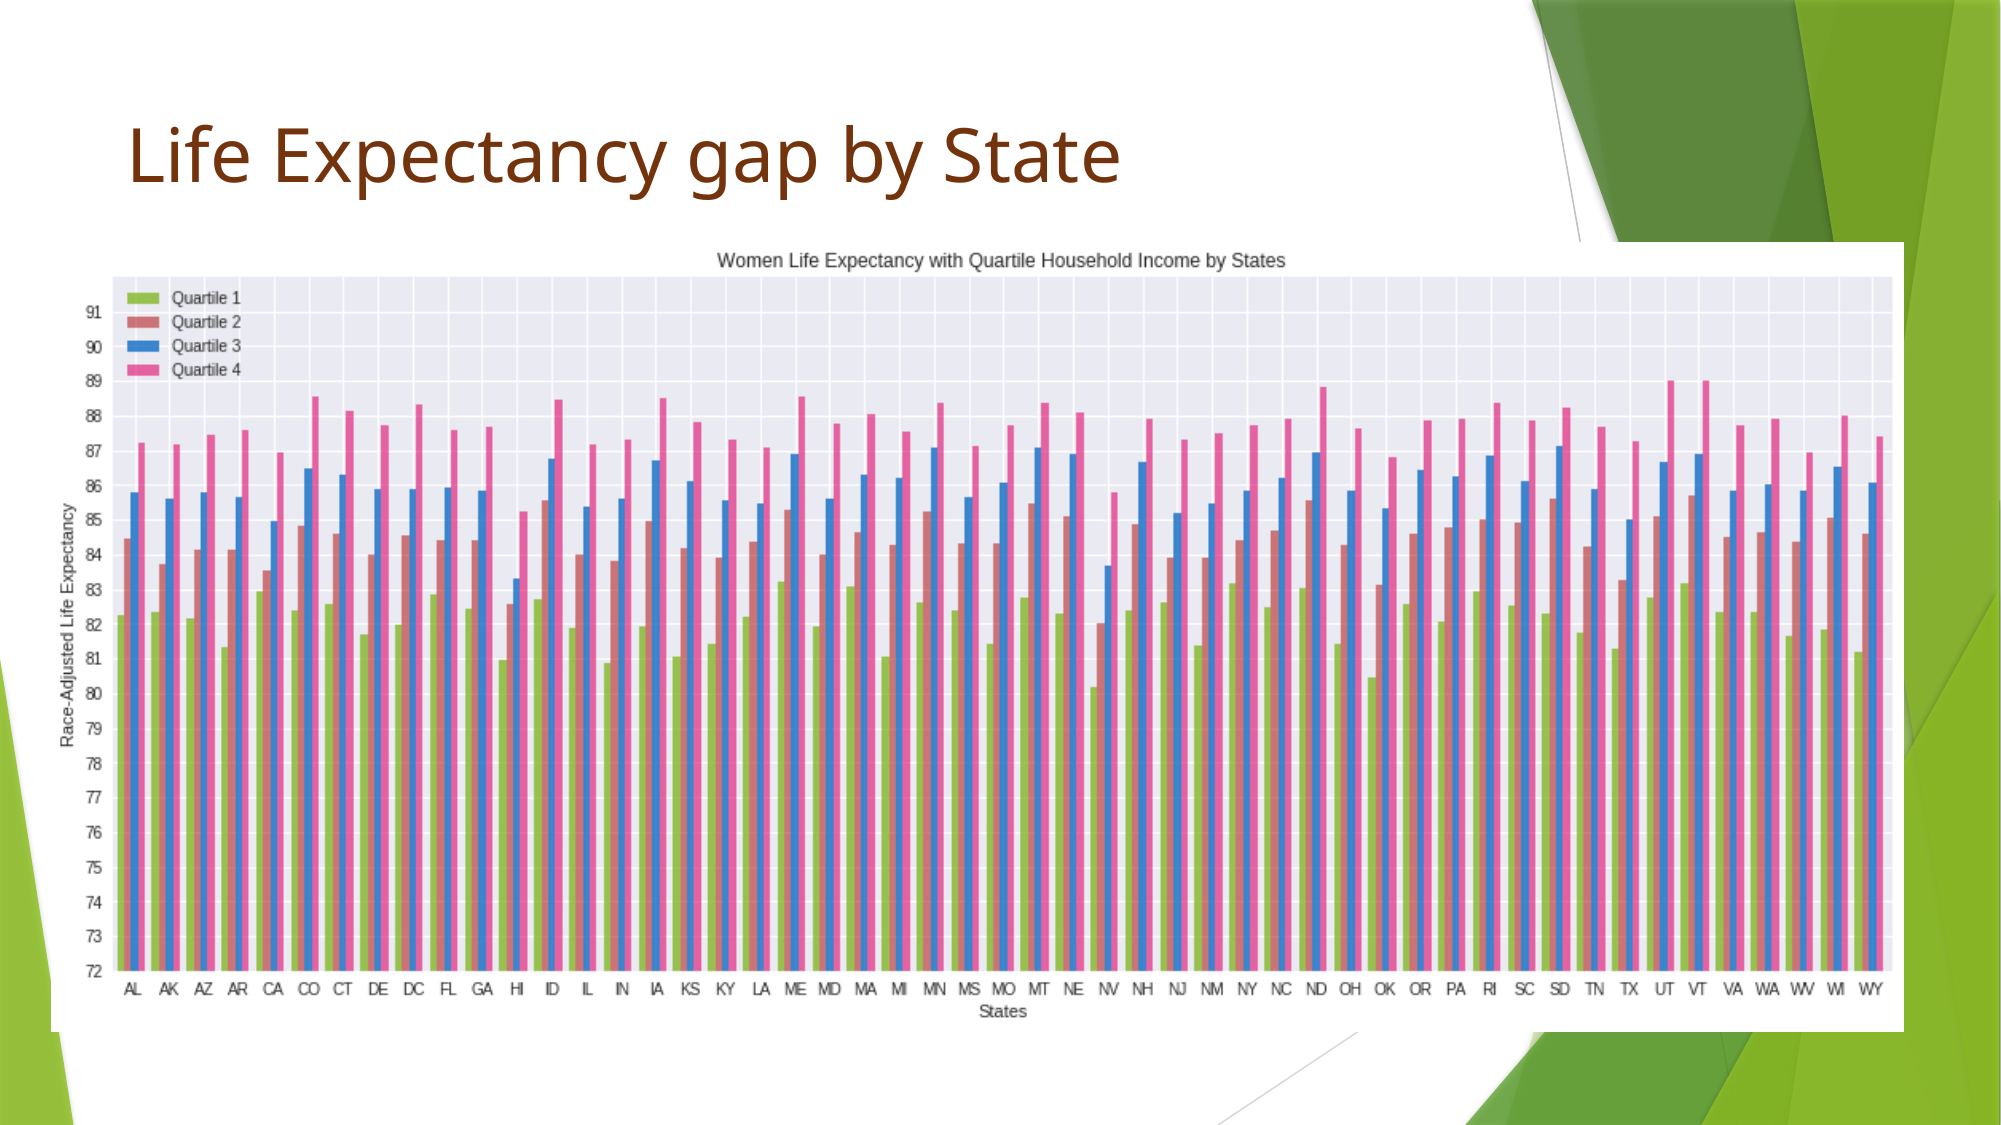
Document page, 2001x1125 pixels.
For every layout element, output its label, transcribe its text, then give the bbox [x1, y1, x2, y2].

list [50, 241, 1905, 1032]
title Life Expectancy gap by State [111, 99, 1522, 241]
